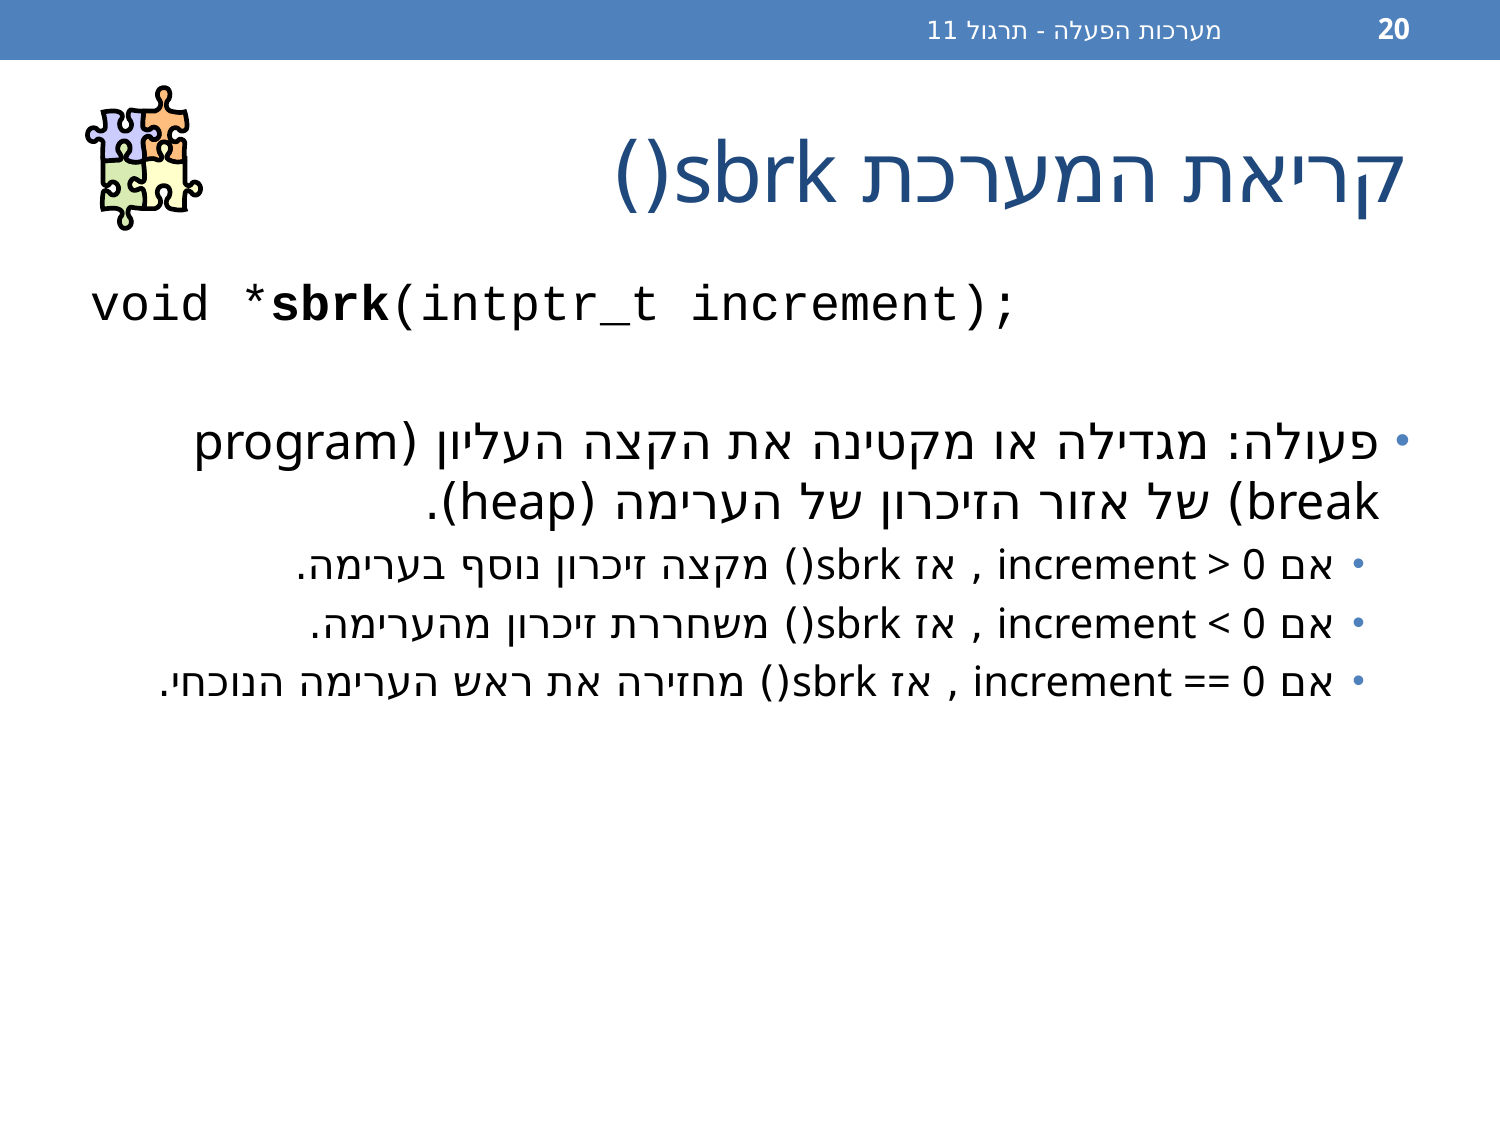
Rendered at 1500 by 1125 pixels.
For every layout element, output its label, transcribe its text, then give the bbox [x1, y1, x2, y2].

footer מערכות הפעלה - תרגול 11 [562, 3, 1238, 57]
title קריאת המערכת sbrk() [75, 87, 1425, 250]
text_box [87, 87, 201, 229]
list void *sbrk(intptr_t increment); פעולה: מגדילה או מקטינה את הקצה העליון (program break) של אזור הזיכרון של הערימה (heap). אם increment > 0 , אז sbrk() מקצה זיכרון נוסף בערימה. אם increment < 0 , אז sbrk() משחררת זיכרון מהערימה. אם increment == 0 , אז sbrk() מחזירה את ראש הערימה הנוכחי. [75, 262, 1425, 1063]
slide_number 20 [1250, 3, 1425, 57]
